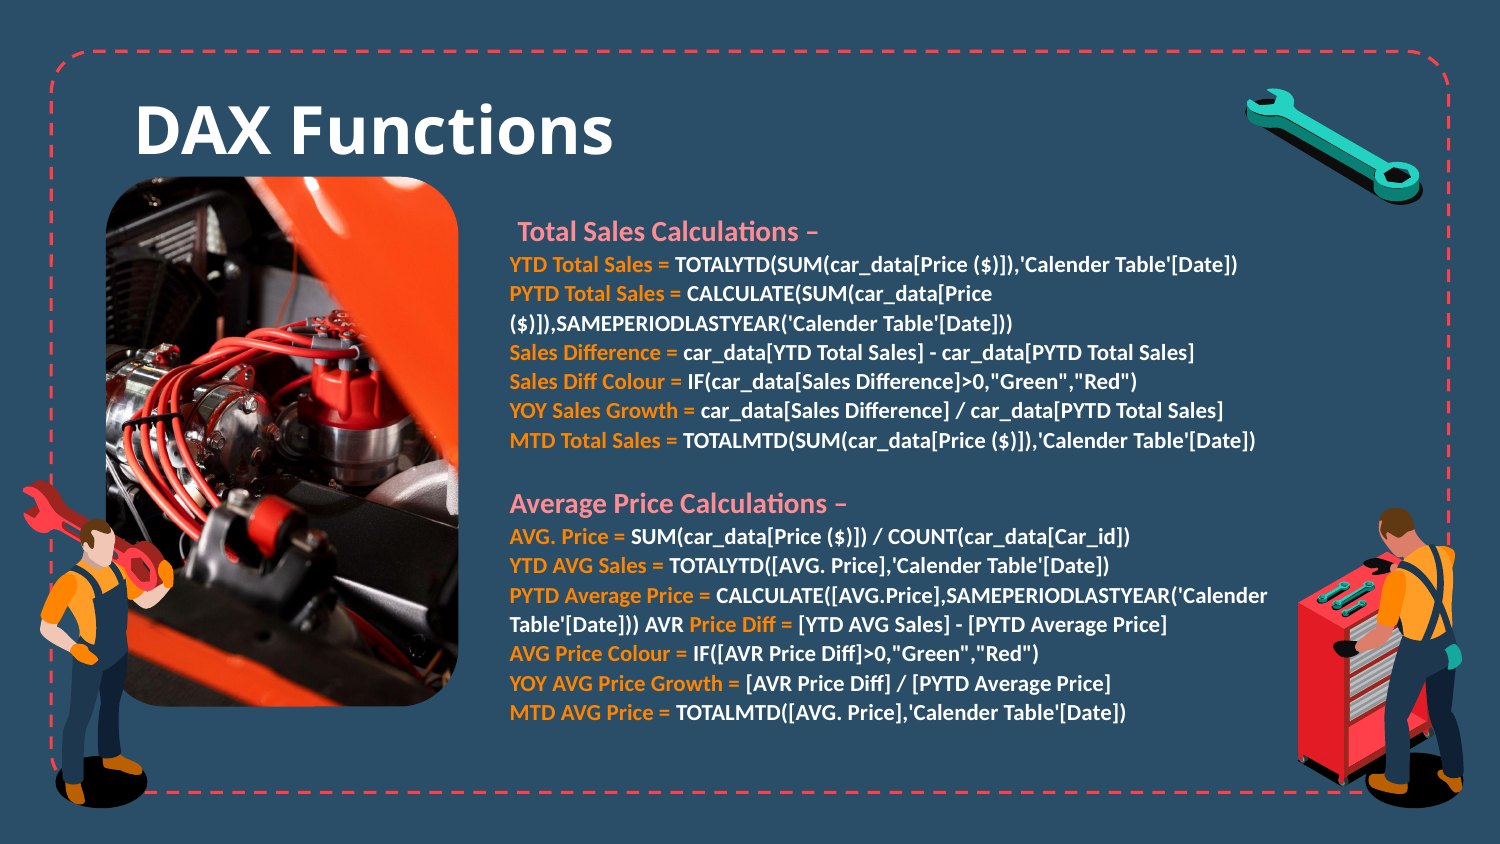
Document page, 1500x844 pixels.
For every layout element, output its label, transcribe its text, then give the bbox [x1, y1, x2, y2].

text_box DAX Functions [118, 72, 1382, 167]
title Total Sales Calculations – YTD Total Sales = TOTALYTD(SUM(car_data[Price ($)]),'Calender Table'[Date]) PYTD Total Sales = CALCULATE(SUM(car_data[Price ($)]),SAMEPERIODLASTYEAR('Calender Table'[Date])) Sales Difference = car_data[YTD Total Sales] - car_data[PYTD Total Sales] Sales Diff Colour = IF(car_data[Sales Difference]>0,"Green","Red") YOY Sales Growth = car_data[Sales Difference] / car_data[PYTD Total Sales] MTD Total Sales = TOTALMTD(SUM(car_data[Price ($)]),'Calender Table'[Date]) Average Price Calculations – AVG. Price = SUM(car_data[Price ($)]) / COUNT(car_data[Car_id]) YTD AVG Sales = TOTALYTD([AVG. Price],'Calender Table'[Date]) PYTD Average Price = CALCULATE([AVG.Price],SAMEPERIODLASTYEAR('Calender Table'[Date])) AVR Price Diff = [YTD AVG Sales] - [PYTD Average Price] AVG Price Colour = IF([AVR Price Diff]>0,"Green","Red") YOY AVG Price Growth = [AVR Price Diff] / [PYTD Average Price] MTD AVG Price = TOTALMTD([AVG. Price],'Calender Table'[Date]) [466, 198, 1343, 844]
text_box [1243, 88, 1426, 206]
picture [105, 176, 459, 707]
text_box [22, 479, 174, 809]
